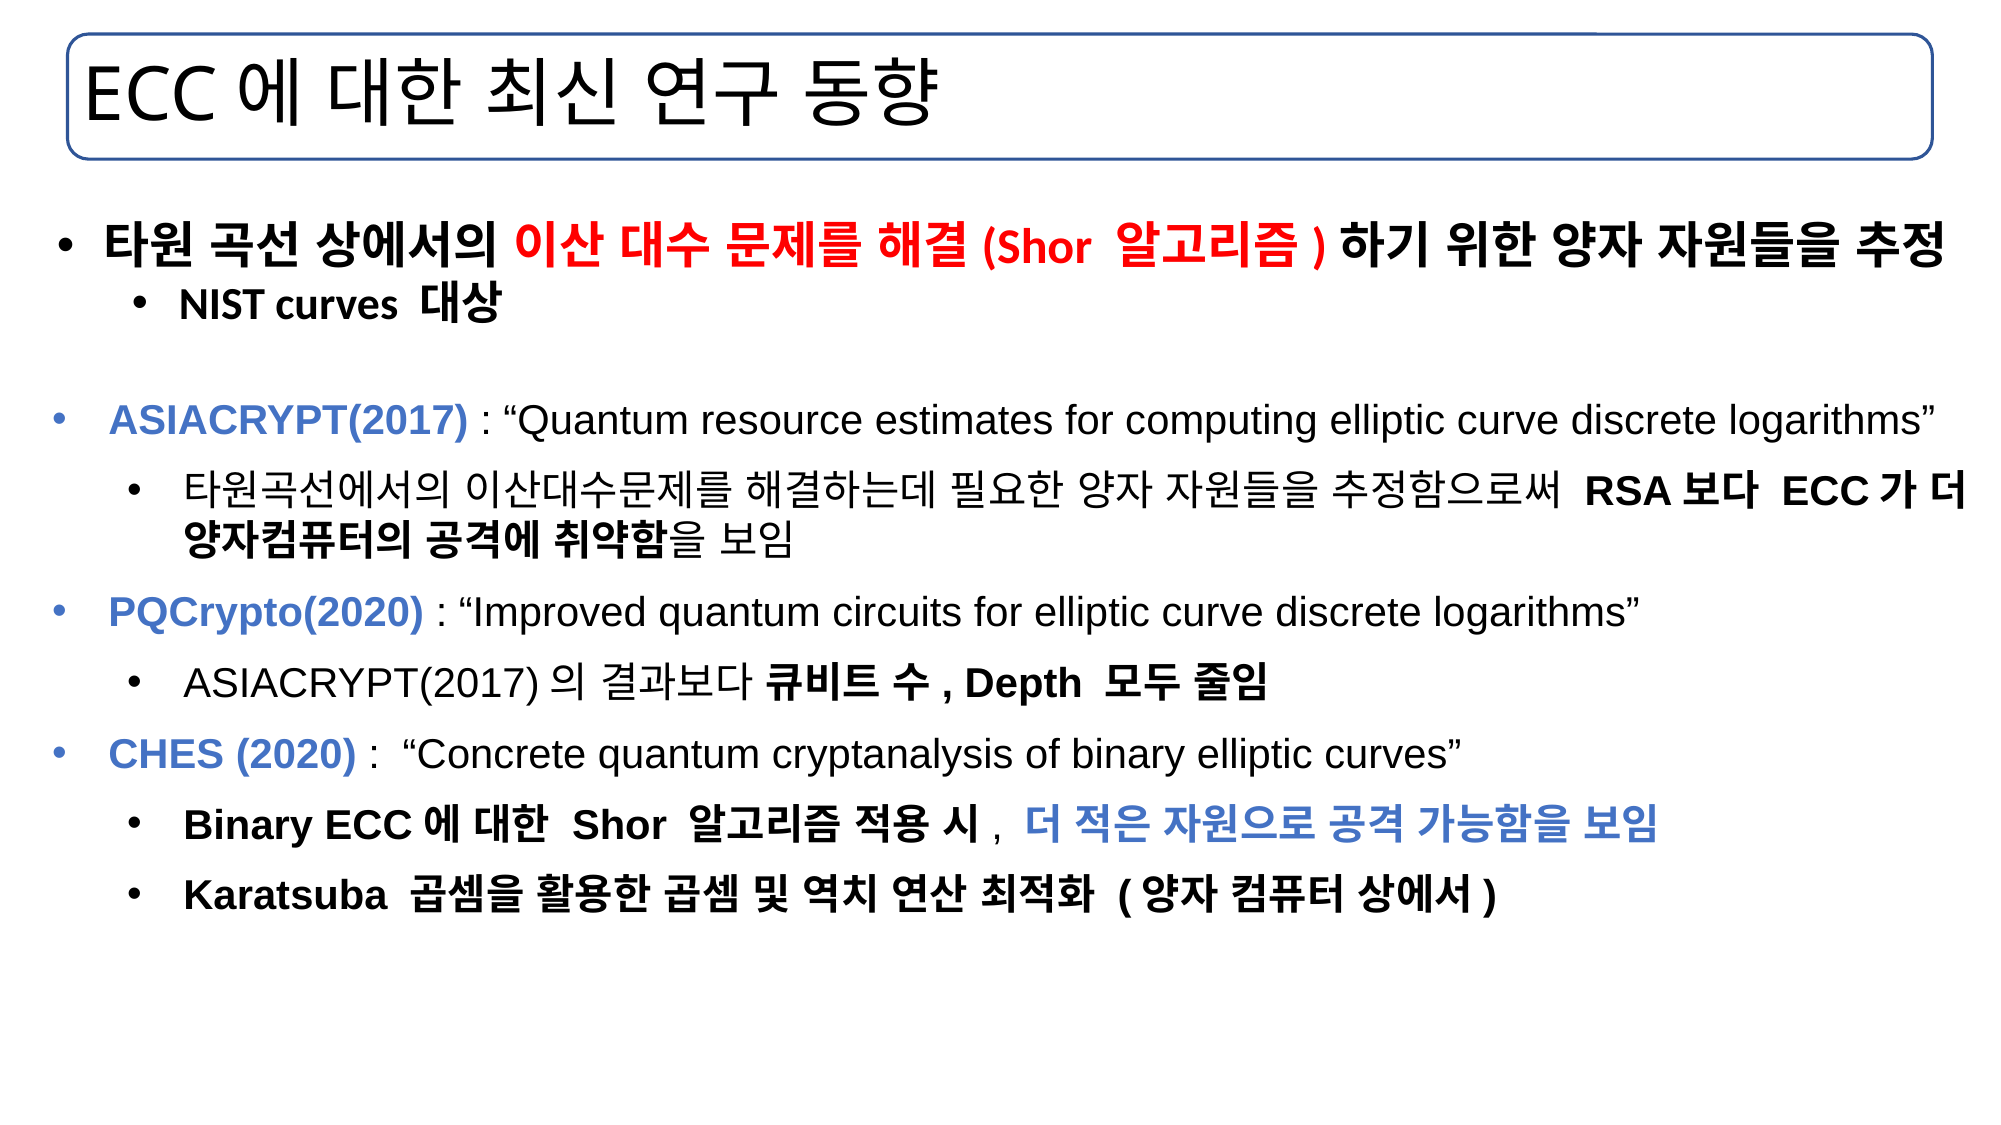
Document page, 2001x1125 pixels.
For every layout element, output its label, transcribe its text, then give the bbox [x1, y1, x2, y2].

text_box ASIACRYPT(2017) : “Quantum resource estimates for computing elliptic curve discrete logarithms” 타원곡선에서의 이산대수문제를 해결하는데 필요한 양자 자원들을 추정함으로써 RSA보다 ECC가 더 양자컴퓨터의 공격에 취약함을 보임 PQCrypto(2020) : “Improved quantum circuits for elliptic curve discrete logarithms” ASIACRYPT(2017)의 결과보다 큐비트 수, Depth 모두 줄임 CHES (2020) : “Concrete quantum cryptanalysis of binary elliptic curves” Binary ECC에 대한 Shor 알고리즘 적용 시, 더 적은 자원으로 공격 가능함을 보임 Karatsuba 곱셈을 활용한 곱셈 및 역치 연산 최적화 (양자 컴퓨터 상에서) [0, 385, 2000, 926]
title ECC에 대한 최신 연구 동향 [67, 34, 1933, 160]
text_box 타원 곡선 상에서의 이산 대수 문제를 해결(Shor 알고리즘)하기 위한 양자 자원들을 추정 NIST curves 대상 [42, 206, 1963, 337]
